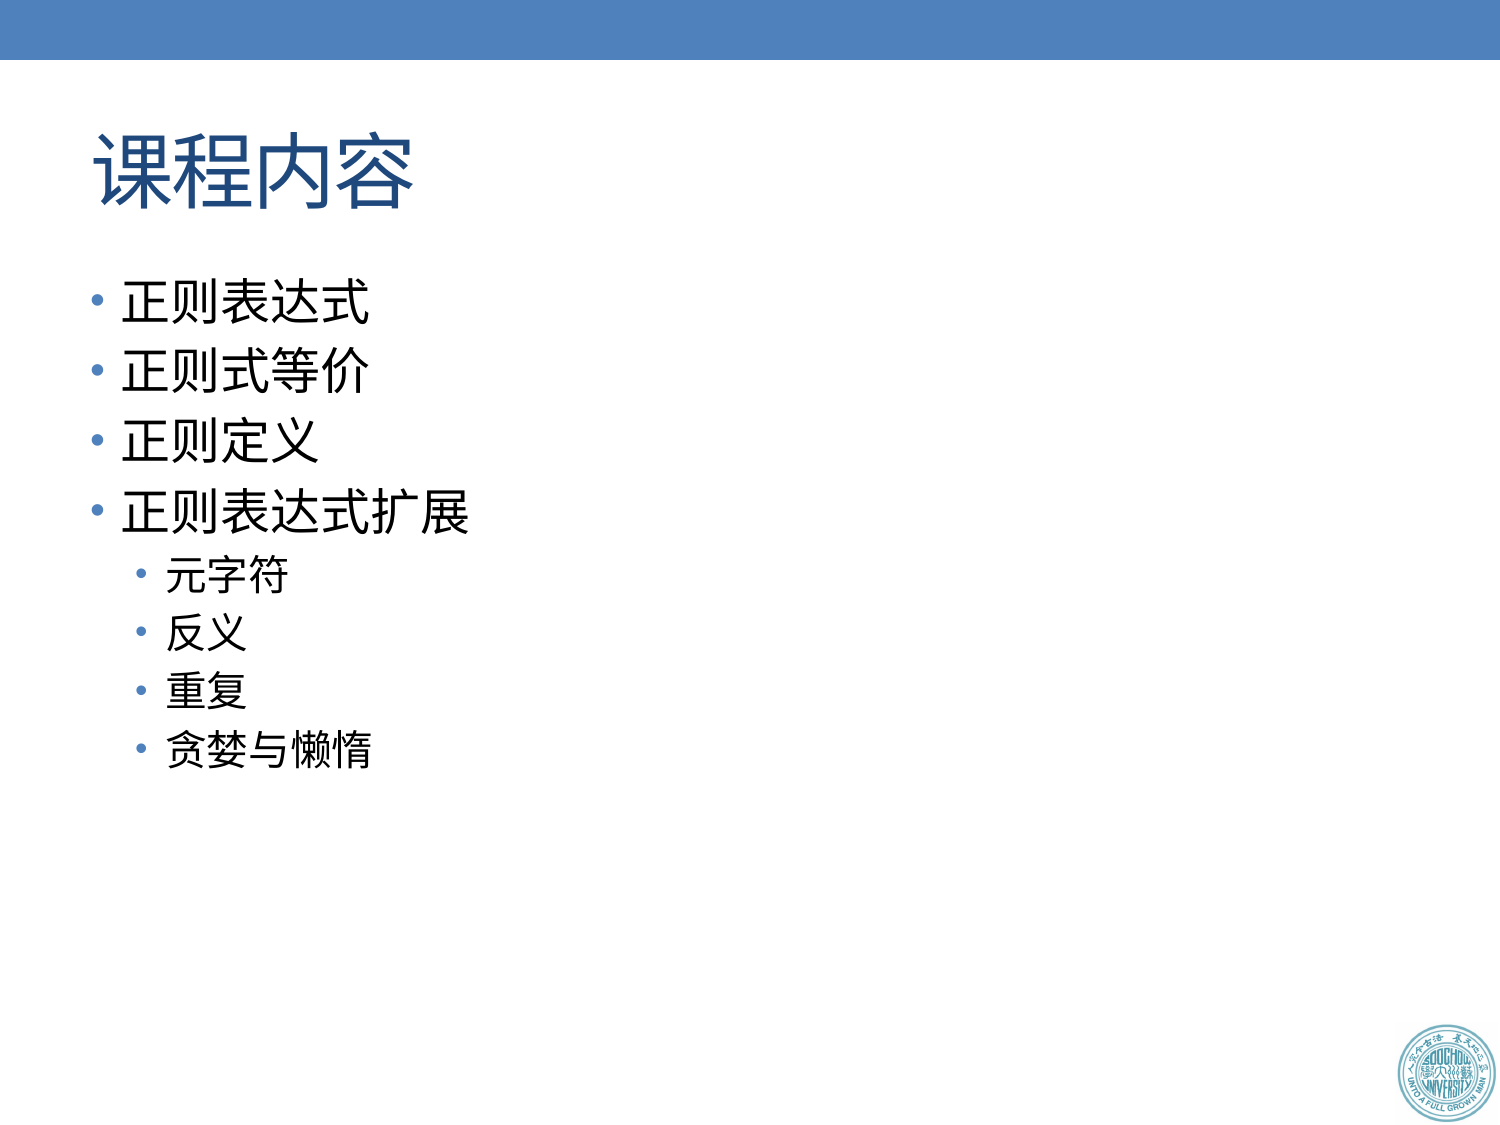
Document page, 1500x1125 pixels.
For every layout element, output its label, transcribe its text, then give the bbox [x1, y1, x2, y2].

list 正则表达式 正则式等价 正则定义 正则表达式扩展 元字符 反义 重复 贪婪与懒惰 [75, 262, 1425, 1063]
title 课程内容 [75, 87, 1425, 250]
